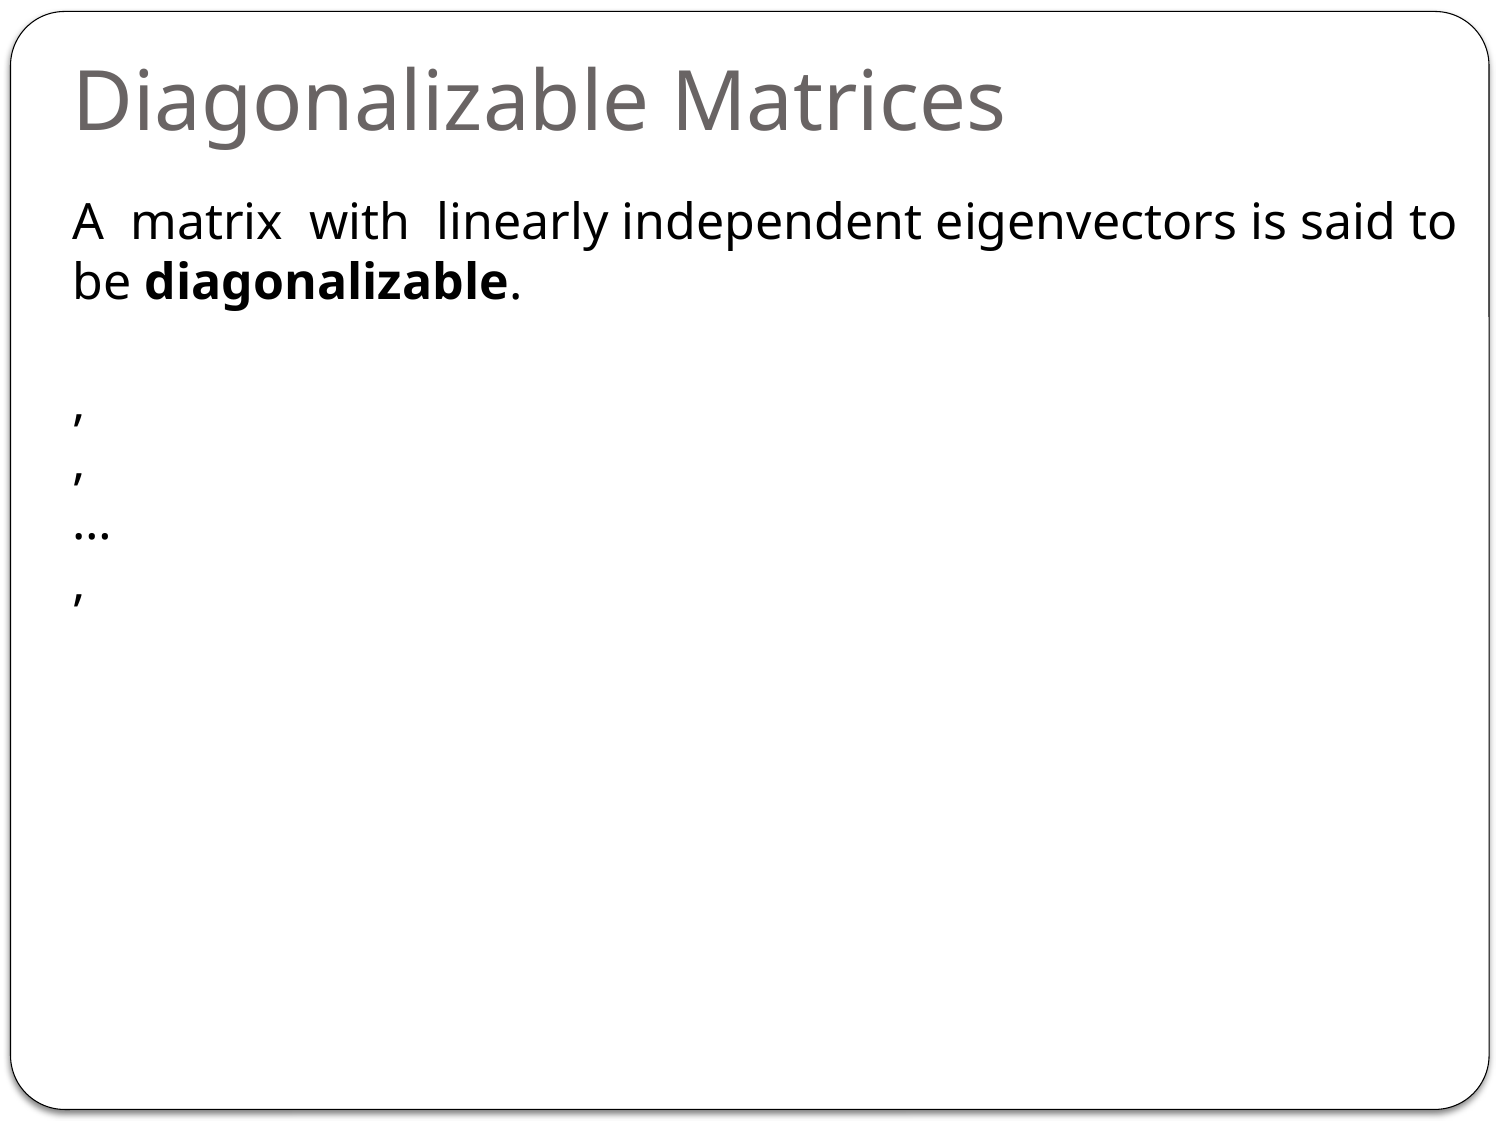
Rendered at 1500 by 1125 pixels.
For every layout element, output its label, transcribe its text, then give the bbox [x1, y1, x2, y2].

text_box Diagonalizable Matrices [57, 40, 1400, 155]
